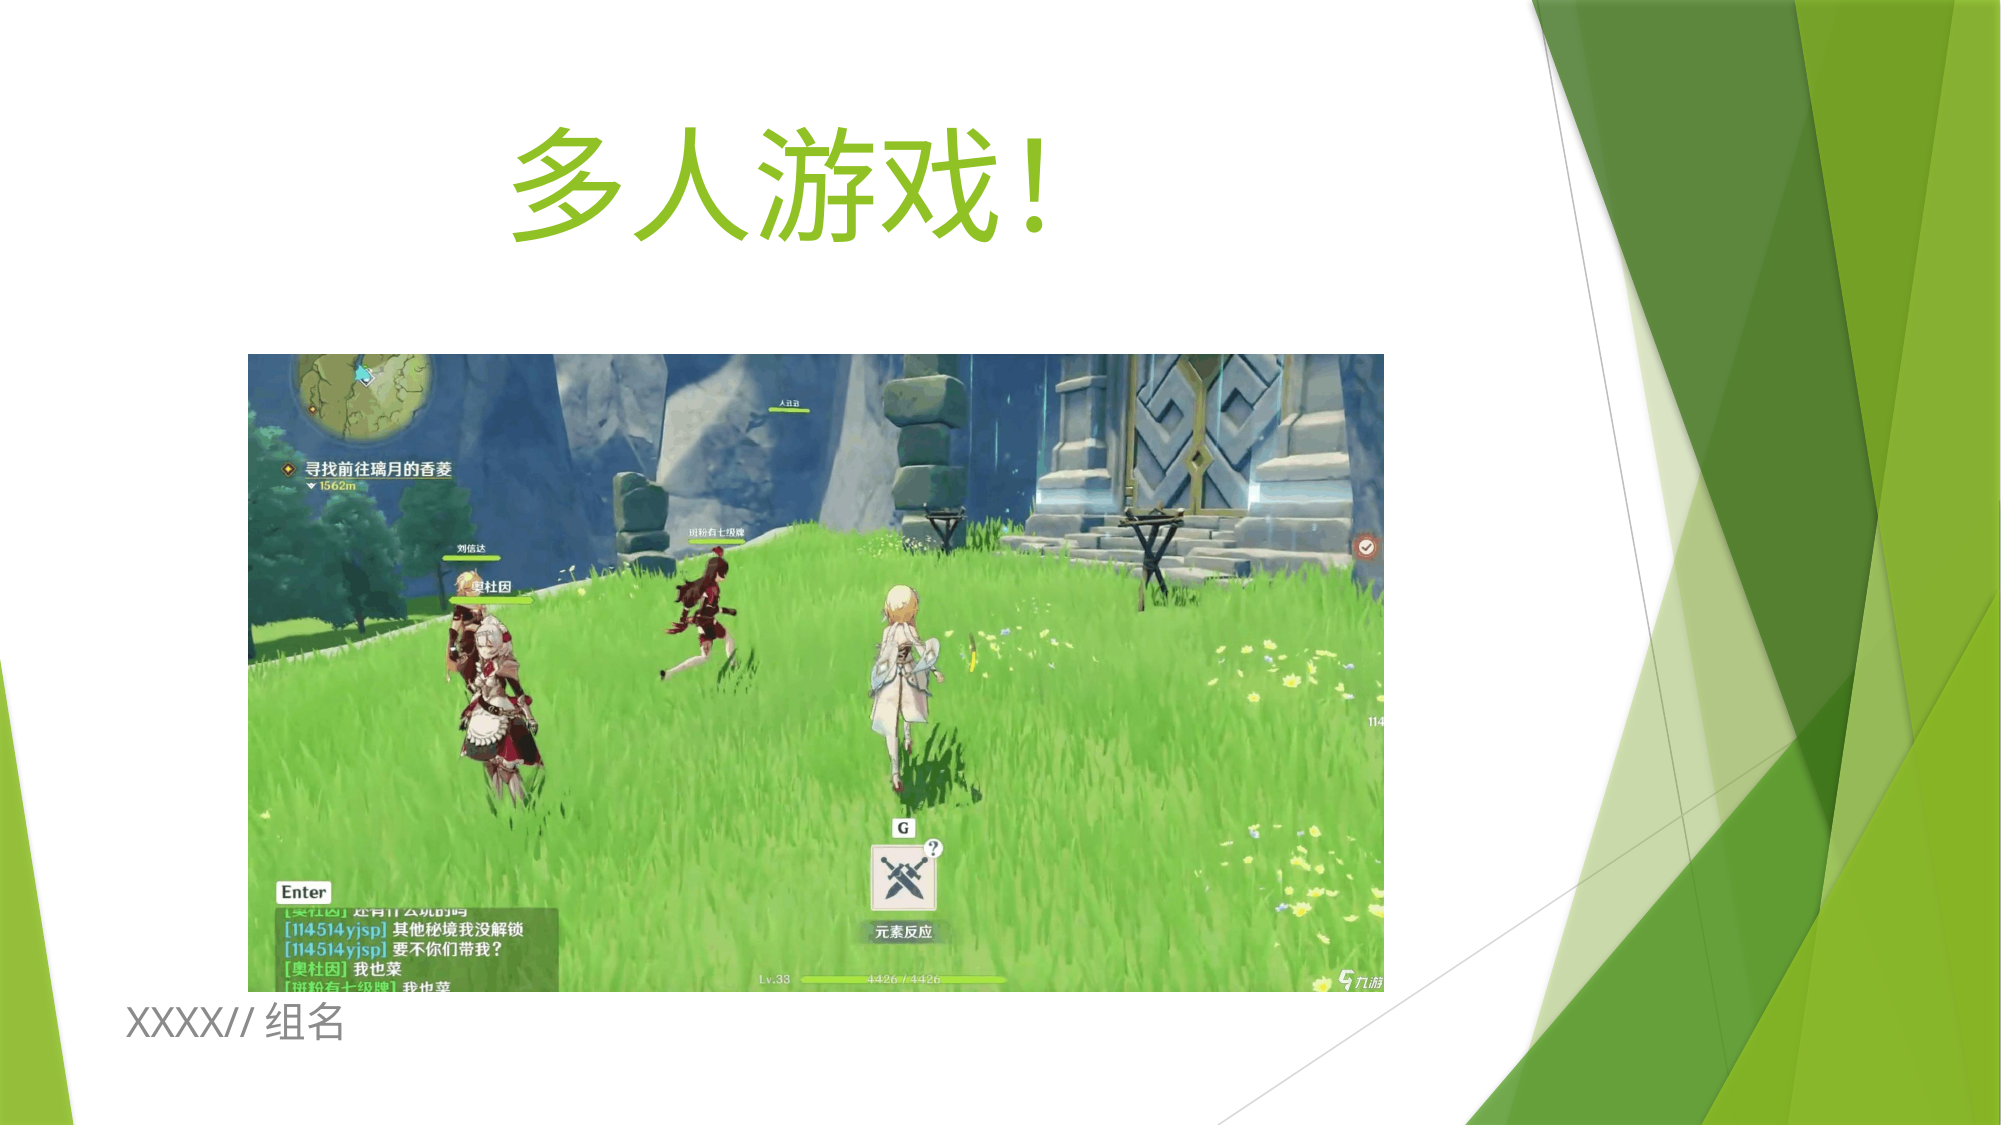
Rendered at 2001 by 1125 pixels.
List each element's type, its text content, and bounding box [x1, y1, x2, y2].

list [248, 353, 1385, 992]
title 多人游戏！ [111, 99, 1522, 317]
footer XXXX//组名 [111, 991, 1145, 1051]
